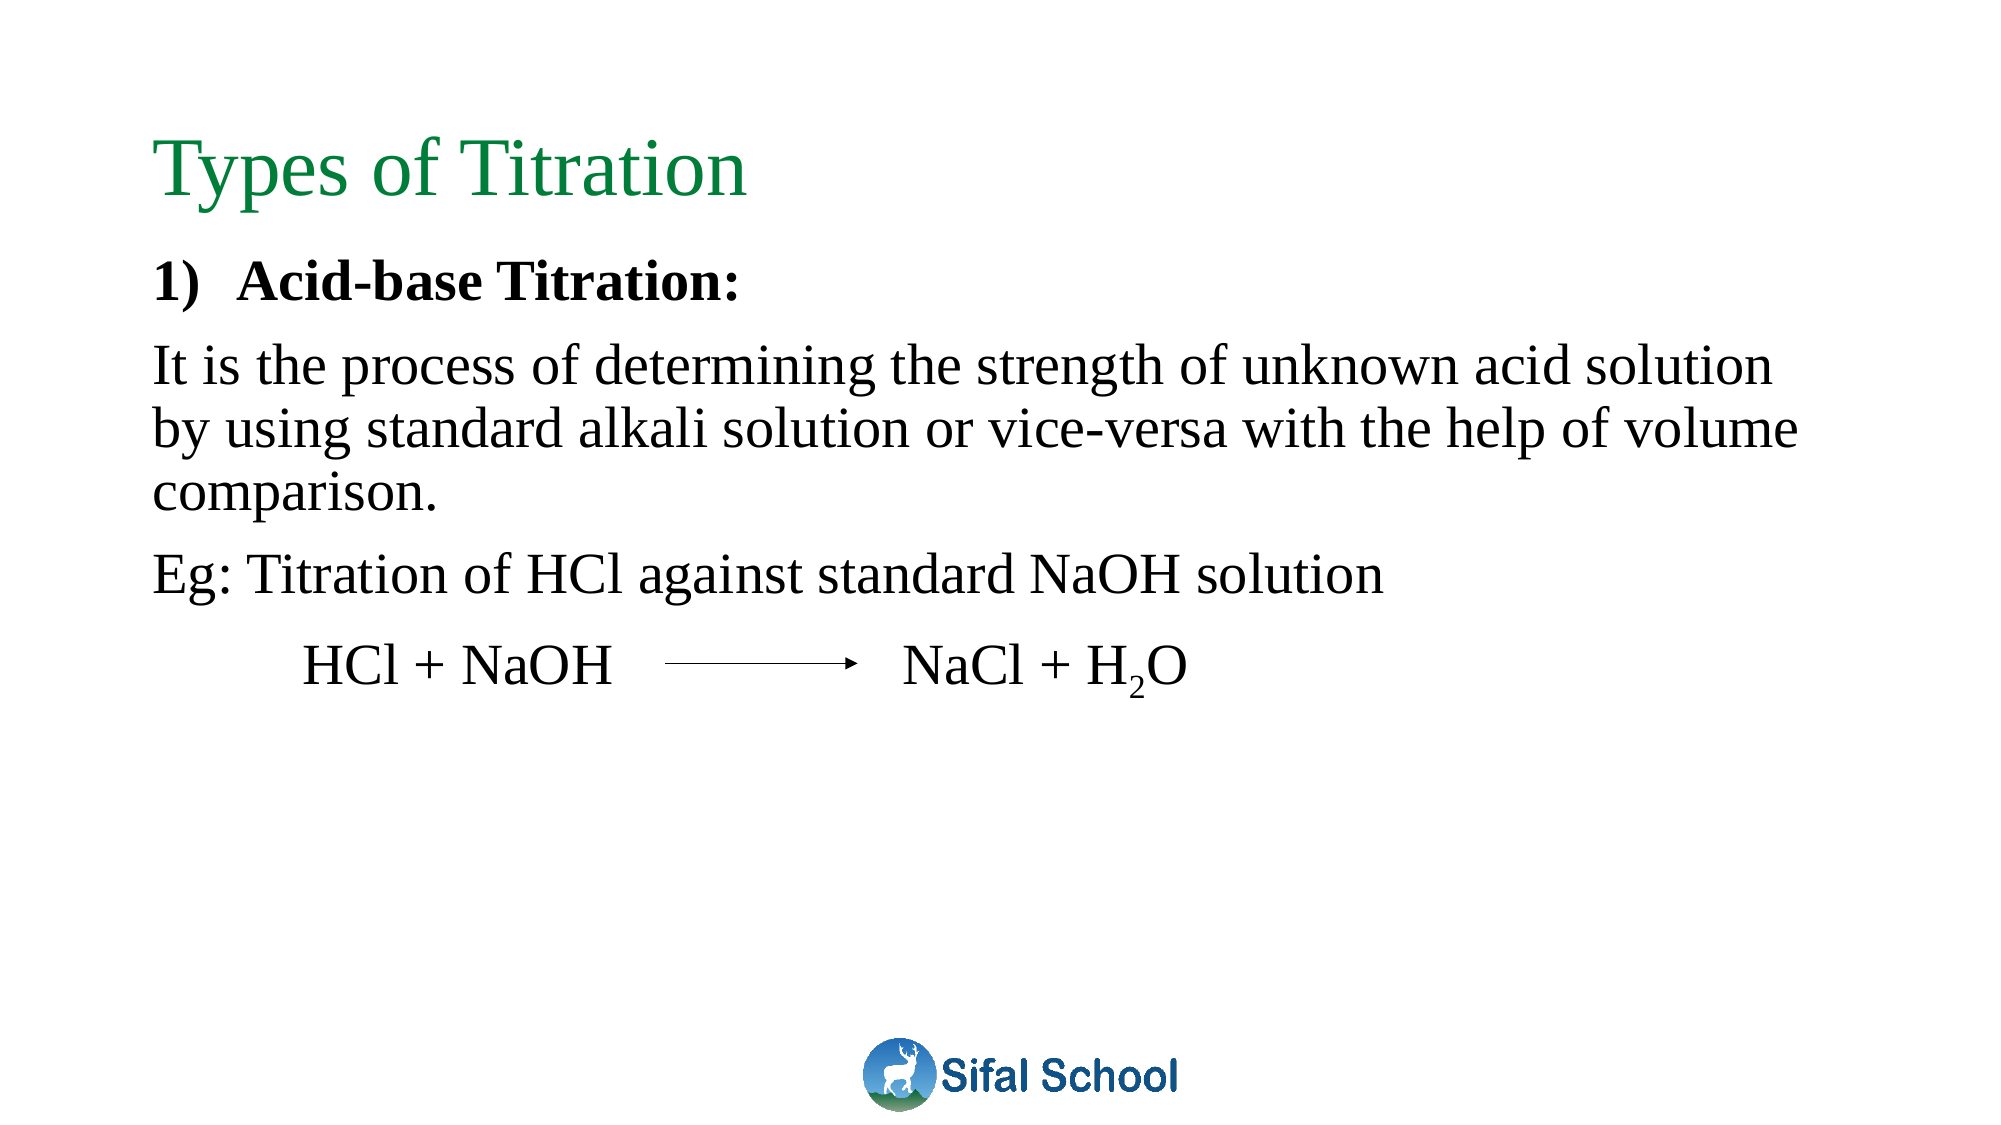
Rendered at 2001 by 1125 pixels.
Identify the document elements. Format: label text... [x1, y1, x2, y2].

picture [852, 1024, 1185, 1125]
list Acid-base Titration: It is the process of determining the strength of unknown acid solution by using standard alkali solution or vice-versa with the help of volume comparison. Eg: Titration of HCl against standard NaOH solution HCl + NaOH NaCl + H2O [137, 242, 1863, 1014]
title Types of Titration [137, 59, 1863, 242]
